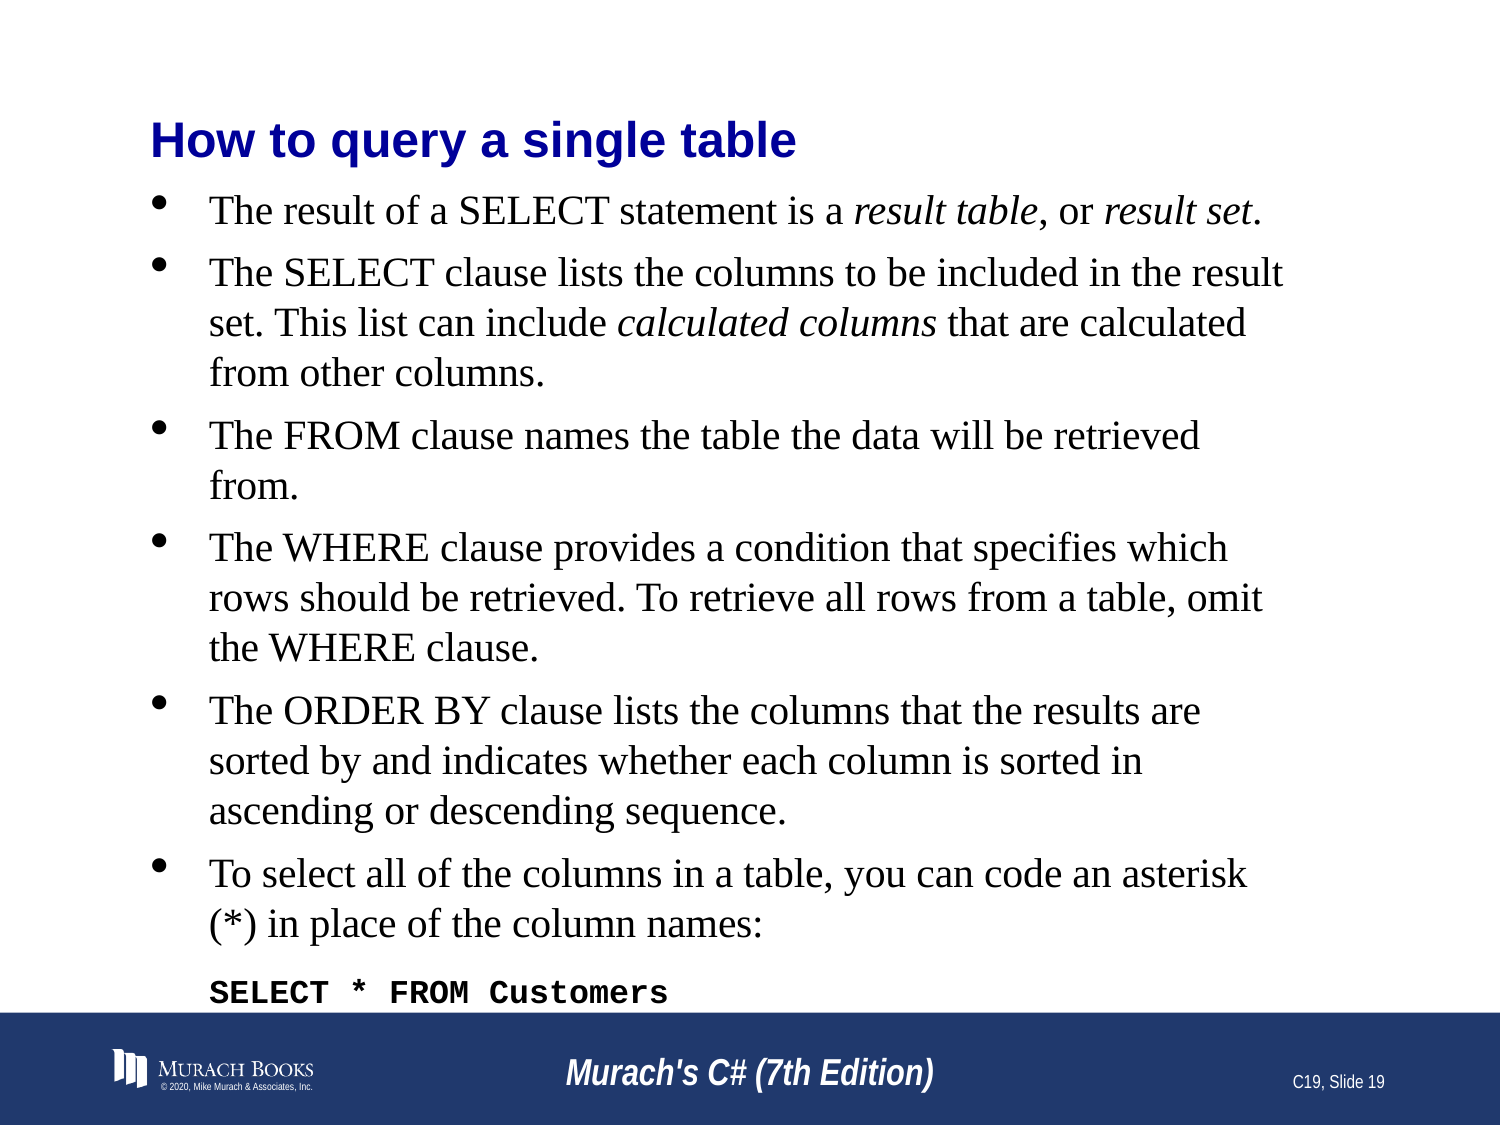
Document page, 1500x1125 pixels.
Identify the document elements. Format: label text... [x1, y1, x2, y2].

list The result of a SELECT statement is a result table, or result set. The SELECT clause lists the columns to be included in the result set. This list can include calculated columns that are calculated from other columns. The FROM clause names the table the data will be retrieved from. The WHERE clause provides a condition that specifies which rows should be retrieved. To retrieve all rows from a table, omit the WHERE clause. The ORDER BY clause lists the columns that the results are sorted by and indicates whether each column is sorted in ascending or descending sequence. To select all of the columns in a table, you can code an asterisk (*) in place of the column names: SELECT * FROM Customers [137, 174, 1350, 975]
slide_number C19, Slide 19 [1087, 1025, 1400, 1100]
slide_number Murach's C# (7th Edition) [463, 1025, 1050, 1100]
title How to query a single table [150, 100, 1350, 165]
footer © 2020, Mike Murach & Associates, Inc. [12, 1025, 463, 1100]
